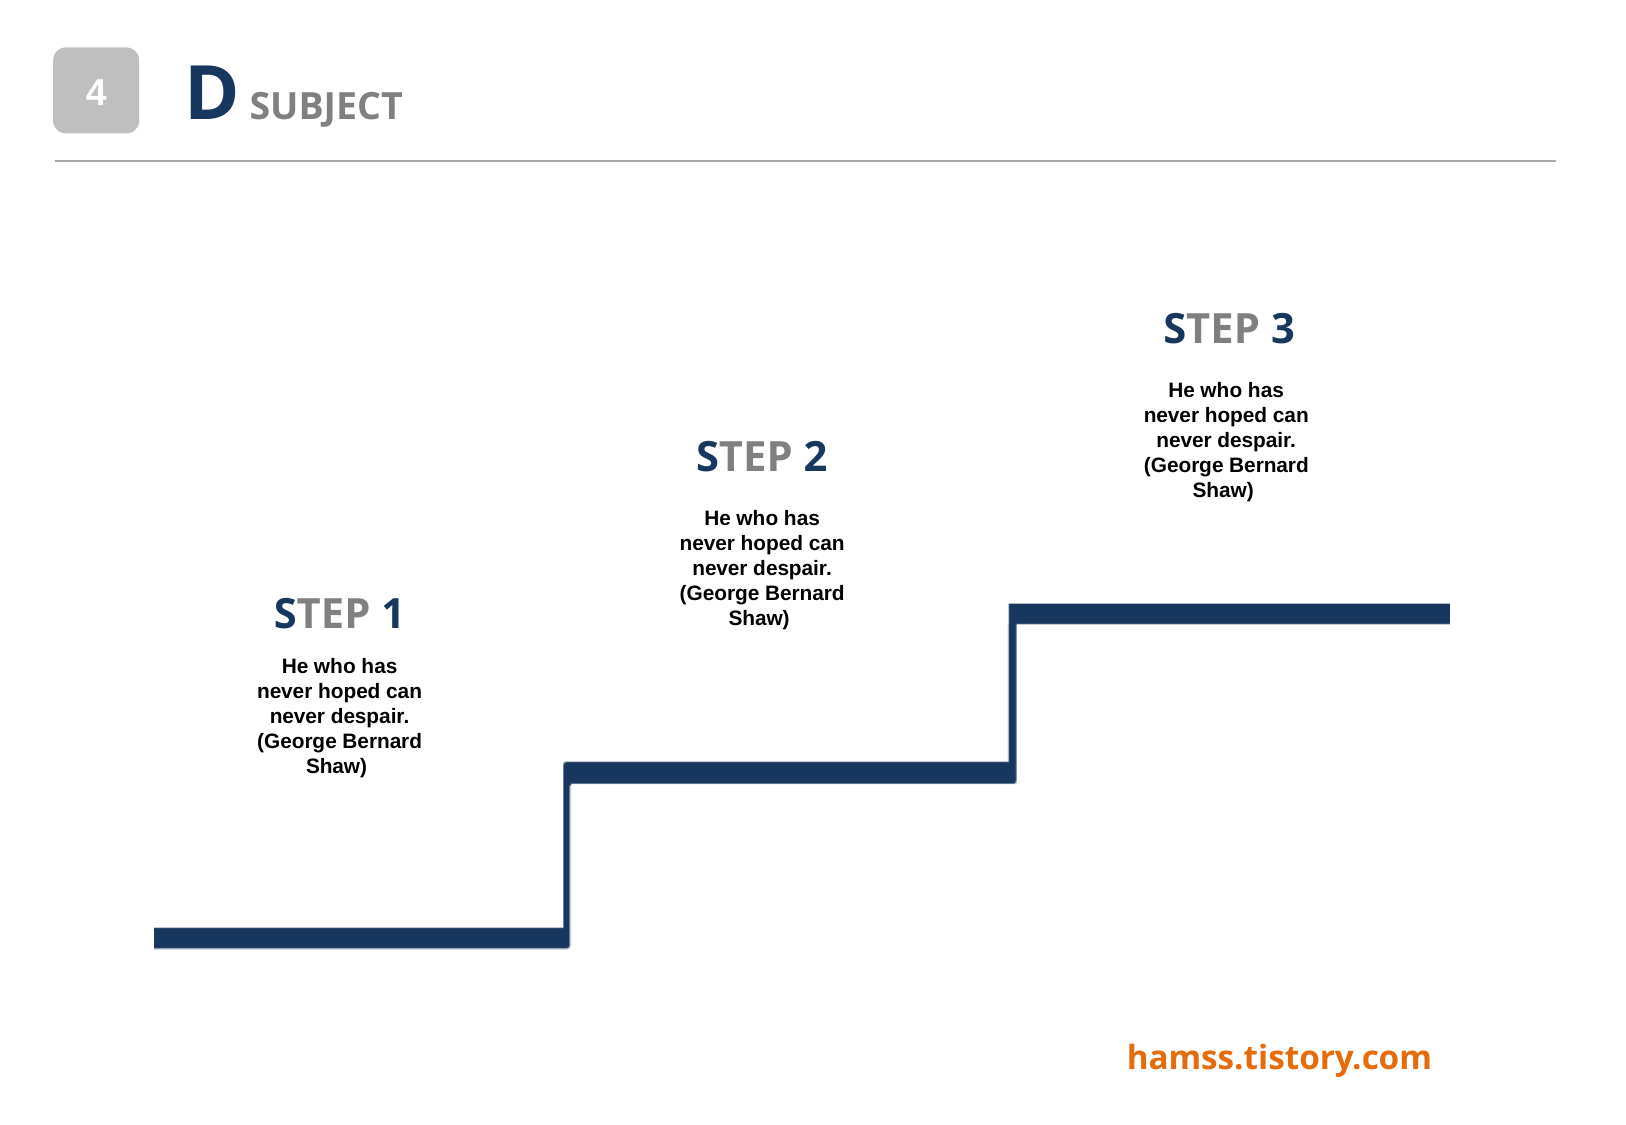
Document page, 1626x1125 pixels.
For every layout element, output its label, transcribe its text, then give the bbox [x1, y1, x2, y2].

text_box STEP 2 [681, 422, 843, 488]
text_box D SUBJECT [169, 37, 465, 143]
text_box 4 [50, 45, 142, 136]
text_box He who has never hoped can never despair. (George Bernard Shaw) [1128, 369, 1325, 509]
text_box He who has never hoped can never despair. (George Bernard Shaw) [663, 497, 861, 530]
picture [153, 532, 1450, 961]
text_box STEP 3 [1148, 294, 1311, 360]
text_box hamss.tistory.com [1112, 1028, 1584, 1084]
